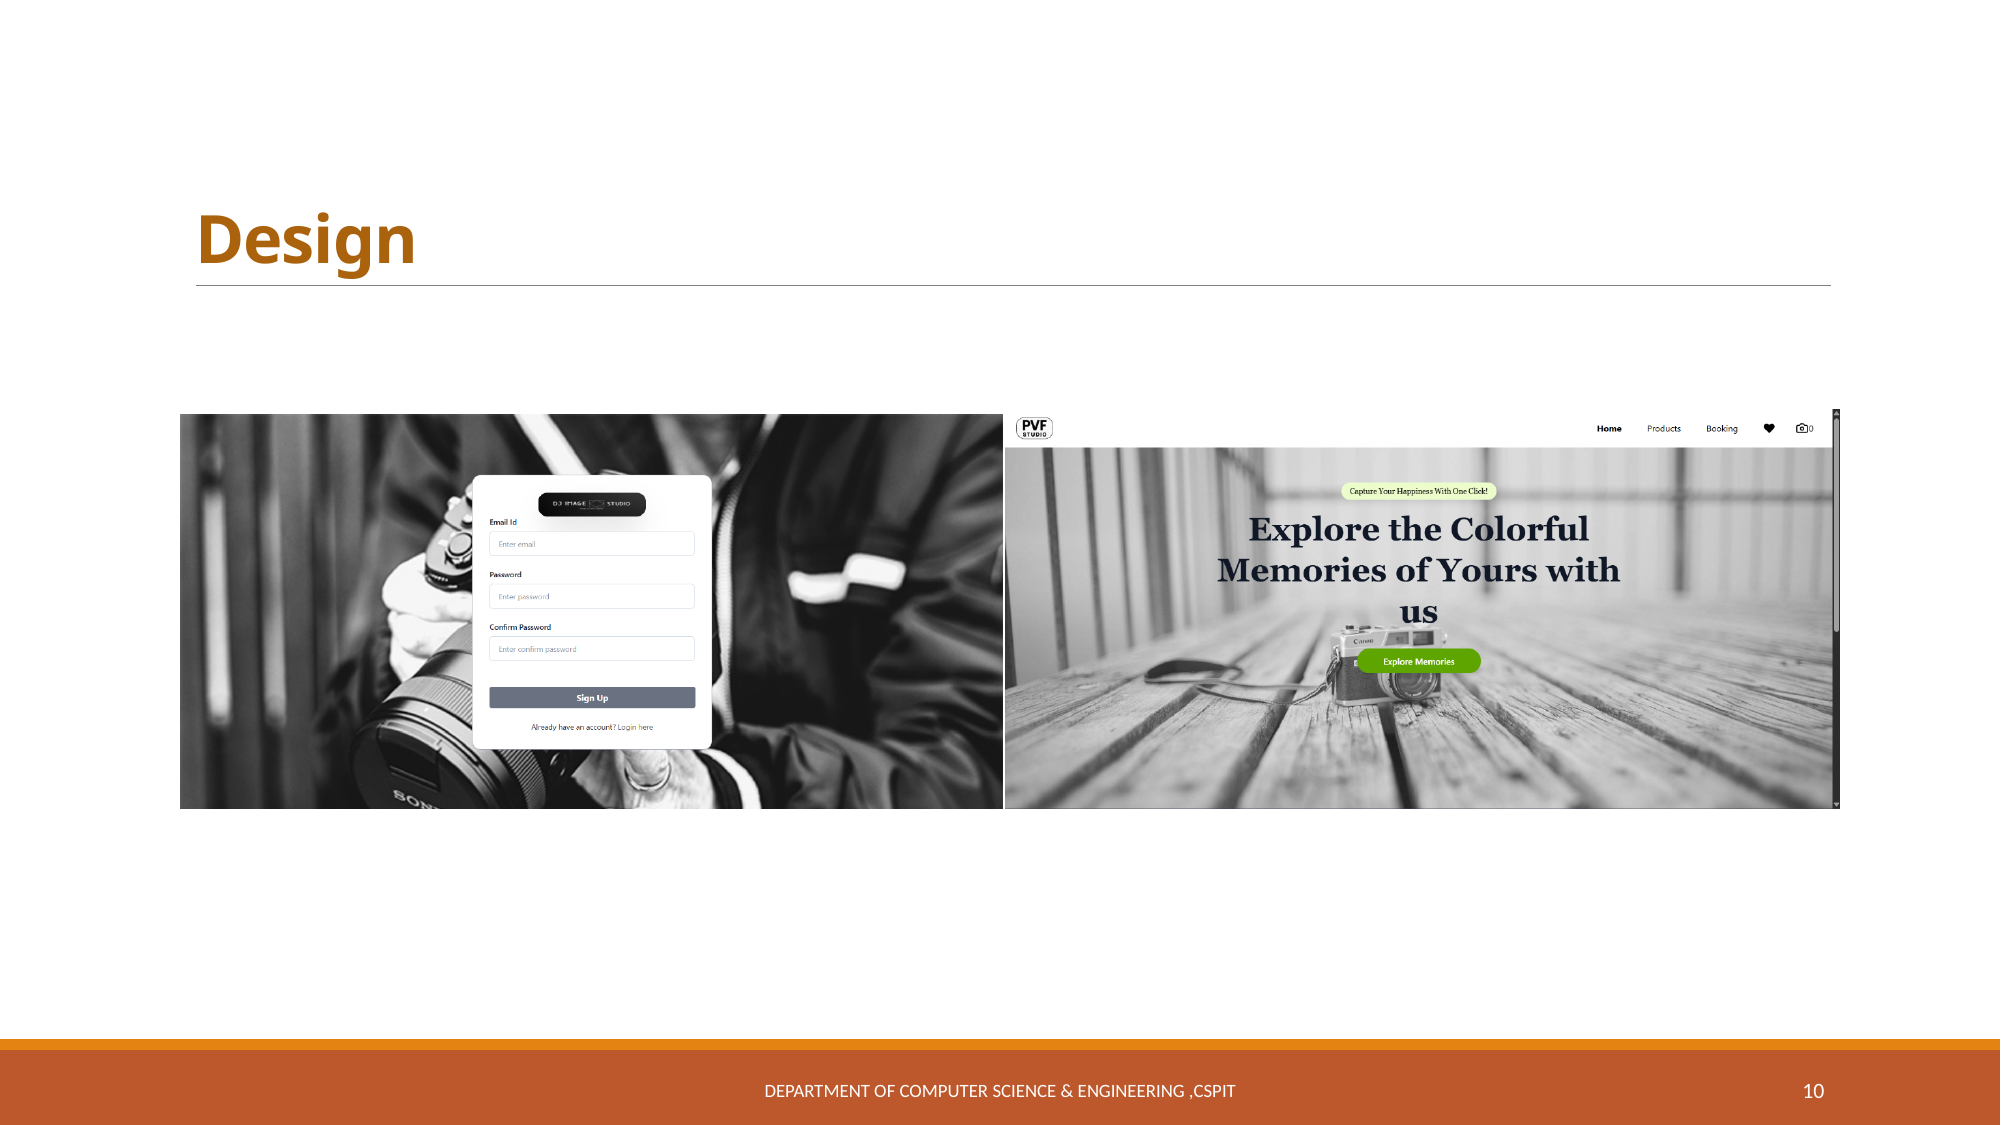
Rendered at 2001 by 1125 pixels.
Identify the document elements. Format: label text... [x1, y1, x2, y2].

title Design [180, 47, 1830, 285]
footer Department of Computer Science & Engineering ,CSPIT [604, 1059, 1396, 1120]
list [179, 414, 1001, 809]
picture [1004, 408, 1840, 809]
slide_number 10 [1624, 1059, 1840, 1120]
